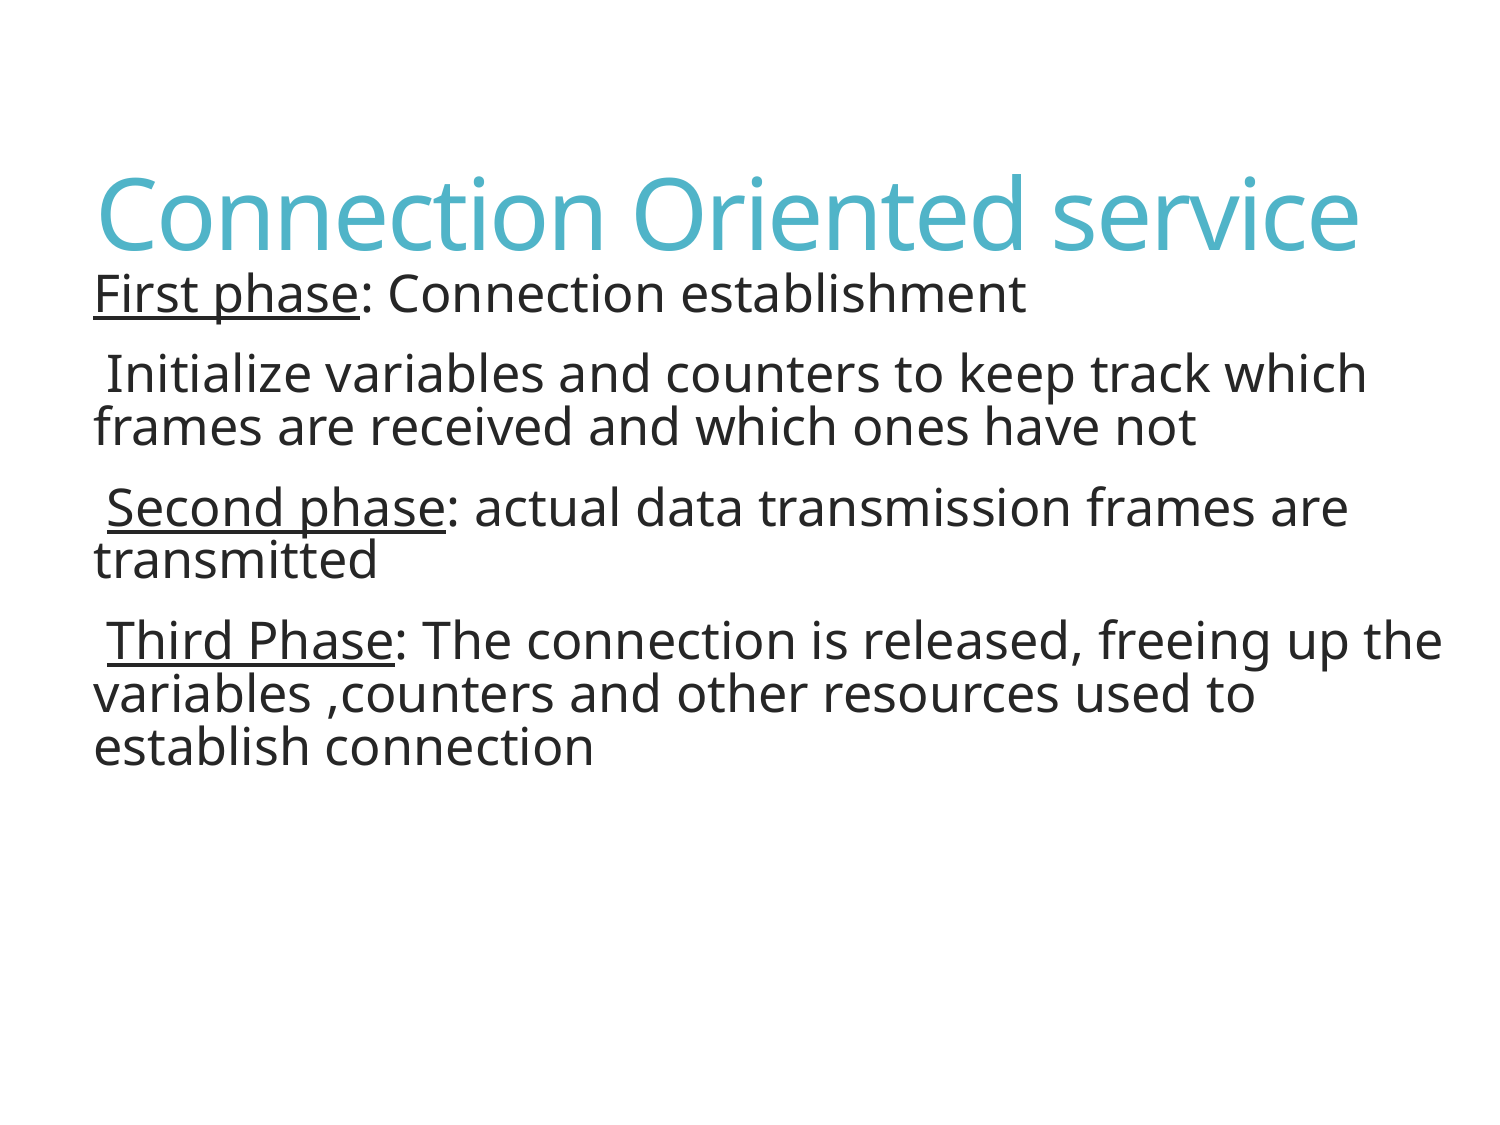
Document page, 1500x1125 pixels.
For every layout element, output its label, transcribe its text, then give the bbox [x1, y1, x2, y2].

title Connection Oriented service [80, 81, 1407, 262]
list First phase: Connection establishment Initialize variables and counters to keep track which frames are received and which ones have not Second phase: actual data transmission frames are transmitted Third Phase: The connection is released, freeing up the variables ,counters and other resources used to establish connection [63, 262, 1469, 1075]
